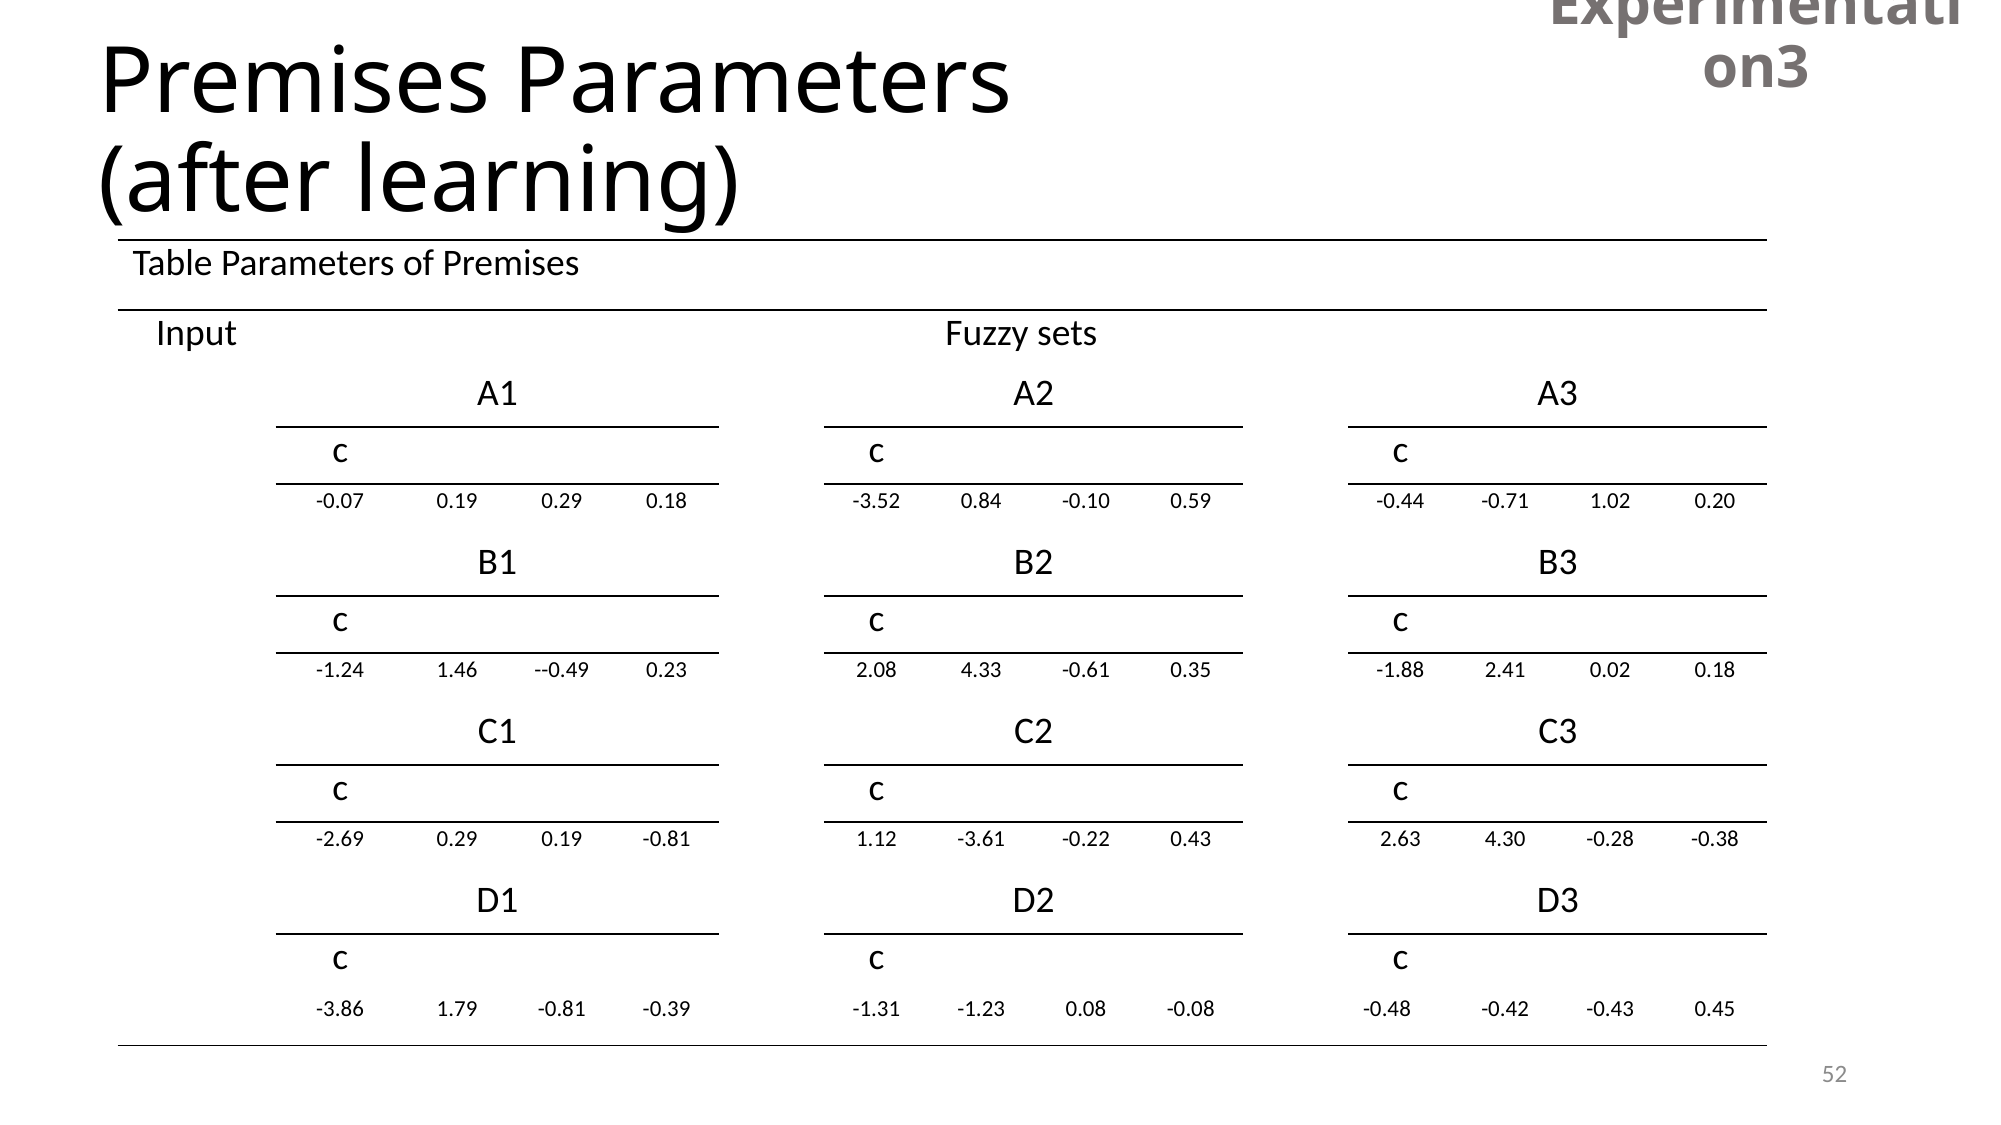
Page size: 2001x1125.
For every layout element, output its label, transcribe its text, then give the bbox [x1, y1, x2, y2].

title Premises Parameters (after learning) [83, 0, 1733, 264]
slide_number 52 [1412, 1042, 1863, 1103]
text_box Experimentation3 [1526, 0, 1986, 86]
